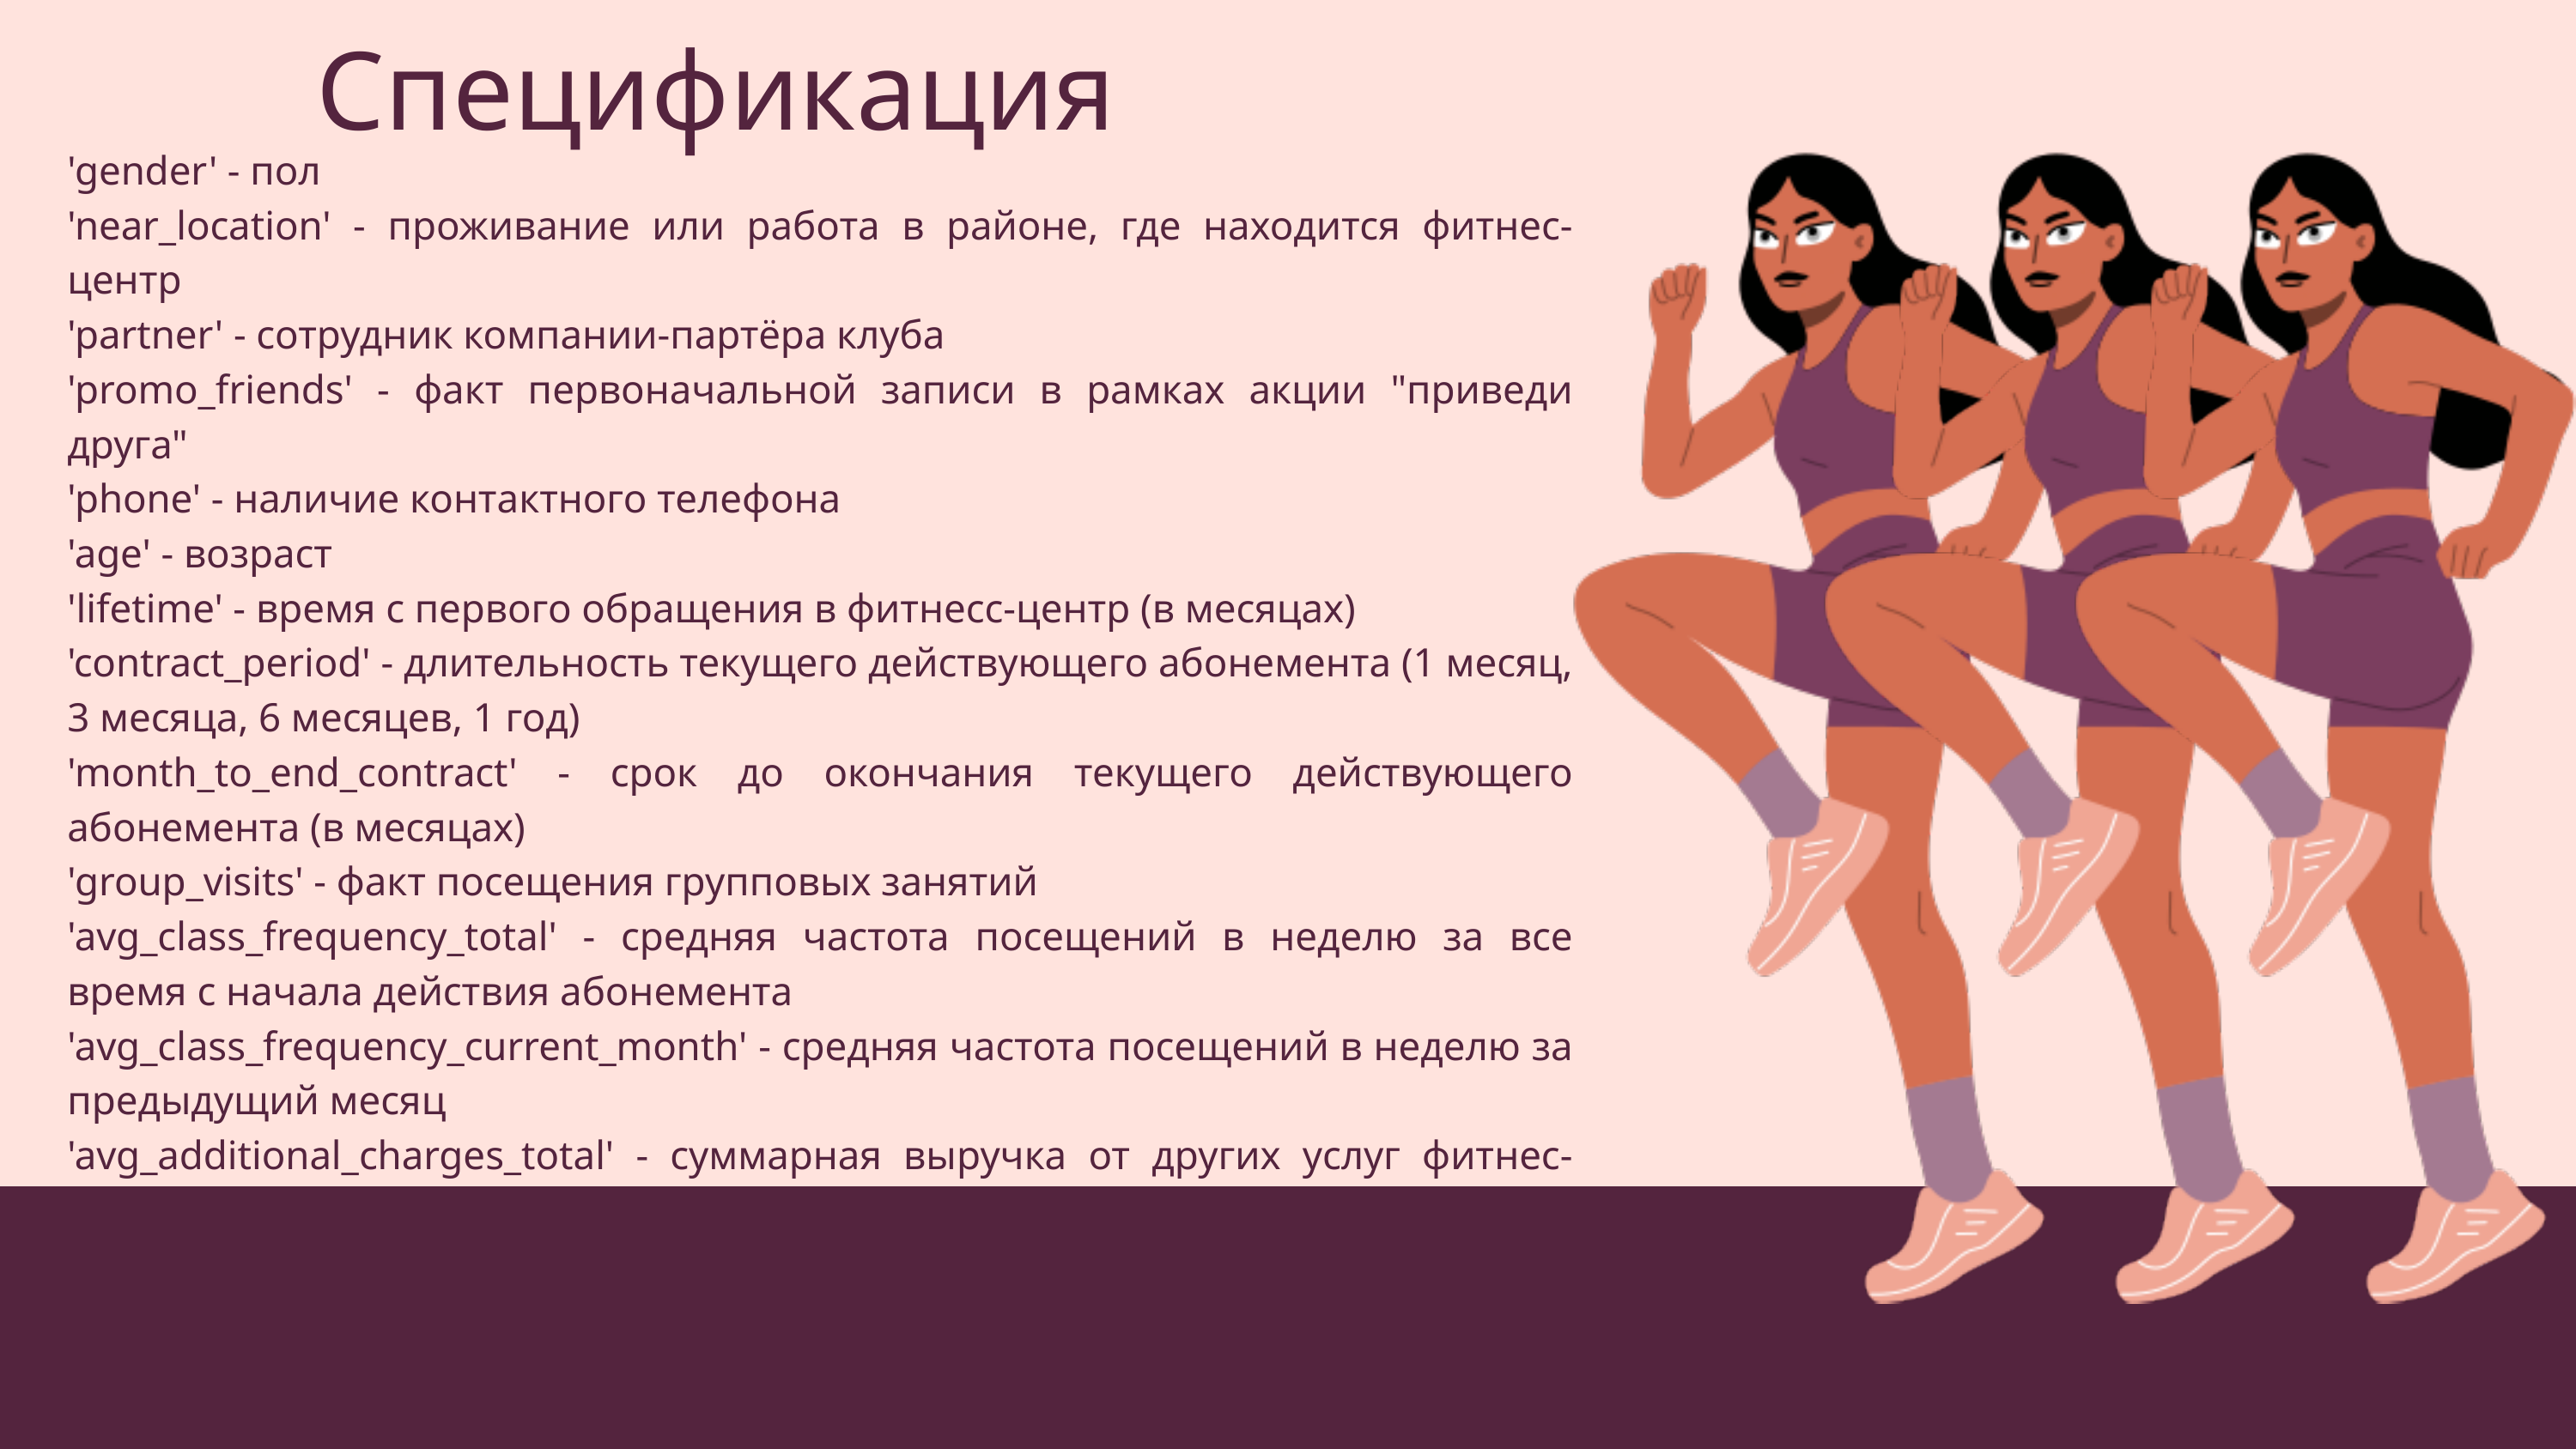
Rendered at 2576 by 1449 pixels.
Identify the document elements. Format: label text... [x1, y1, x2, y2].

text_box [1823, 144, 2074, 1183]
text_box 'gender' - пол 'near_location' - проживание или работа в районе, где находится фитнес-центр 'partner' - сотрудник компании-партёра клуба 'promo_friends' - факт первоначальной записи в рамках акции "приведи друга" 'phone' - наличие контактного телефона 'age' - возраст 'lifetime' - время с первого обращения в фитнесс-центр (в месяцах) 'contract_period' - длительность текущего действующего абонемента (1 месяц, 3 месяца, 6 месяцев, 1 год) 'month_to_end_contract' - срок до окончания текущего действующего абонемента (в месяцах) 'group_visits' - факт посещения групповых занятий 'avg_class_frequency_total' - средняя частота посещений в неделю за все время с начала действия абонемента 'avg_class_frequency_current_month' - средняя частота посещений в неделю за предыдущий месяц 'avg_additional_charges_total' - суммарная выручка от других услуг фитнес-центра: кафе, спорт-товары, косметический и массажный салон 'churn' - факт оттока в текущем месяце (целевая переменная) [67, 137, 1573, 1183]
text_box Спецификация [144, 0, 1289, 137]
text_box [1573, 144, 1823, 1183]
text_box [0, 1185, 2576, 1449]
text_box [2074, 144, 2576, 1183]
